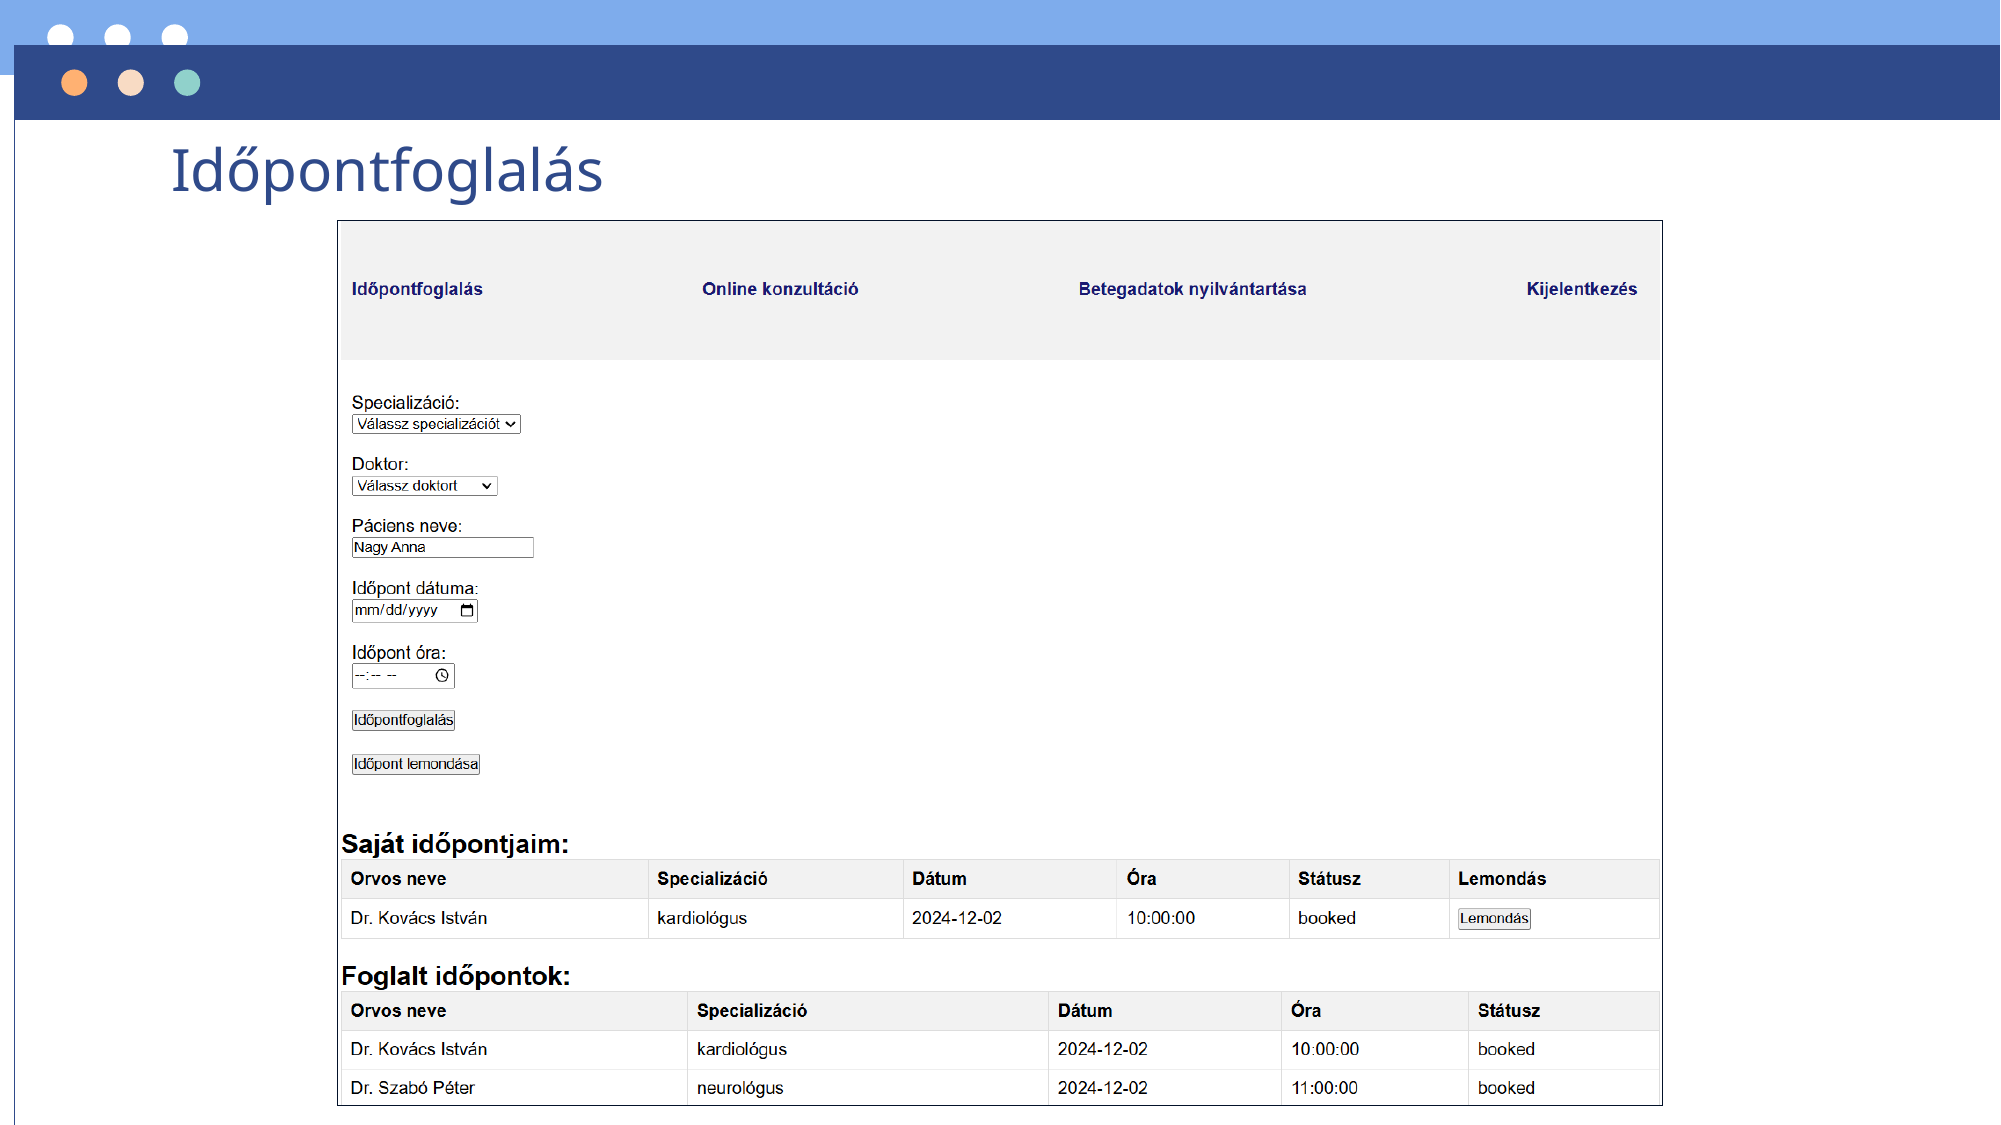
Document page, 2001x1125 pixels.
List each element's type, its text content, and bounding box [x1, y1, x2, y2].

title Időpontfoglalás [156, 118, 1844, 221]
picture [336, 220, 1663, 1106]
